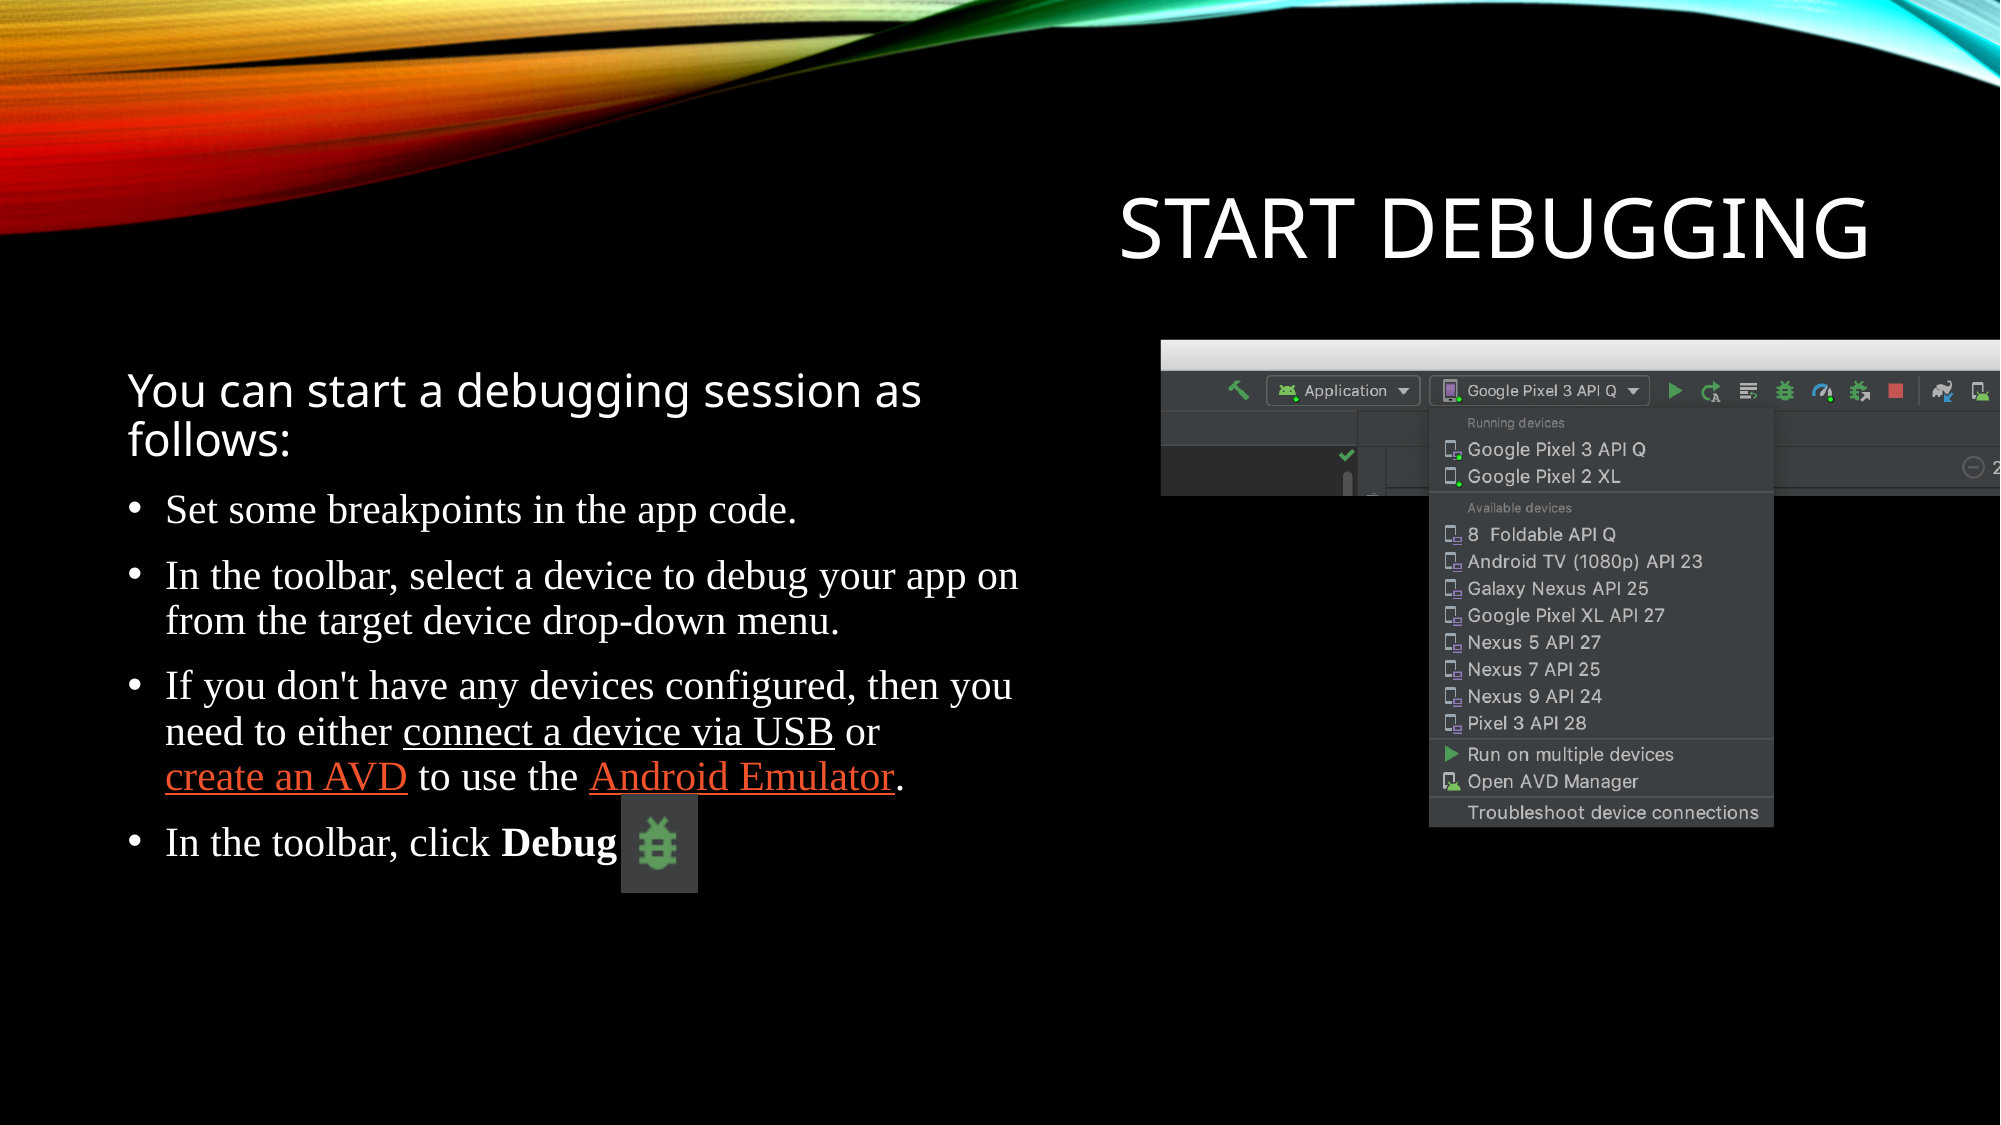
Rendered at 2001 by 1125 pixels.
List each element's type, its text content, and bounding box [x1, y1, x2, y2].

picture [1158, 337, 2000, 869]
picture [621, 794, 698, 893]
title Start debugging [474, 125, 1888, 338]
list You can start a debugging session as follows: Set some breakpoints in the app code. In the toolbar, select a device to debug your app on from the target device drop-down menu. If you don't have any devices configured, then you need to either connect a device via USB or create an AVD to use the Android Emulator. In the toolbar, click Debug [112, 360, 1081, 1021]
picture [0, 0, 2000, 237]
